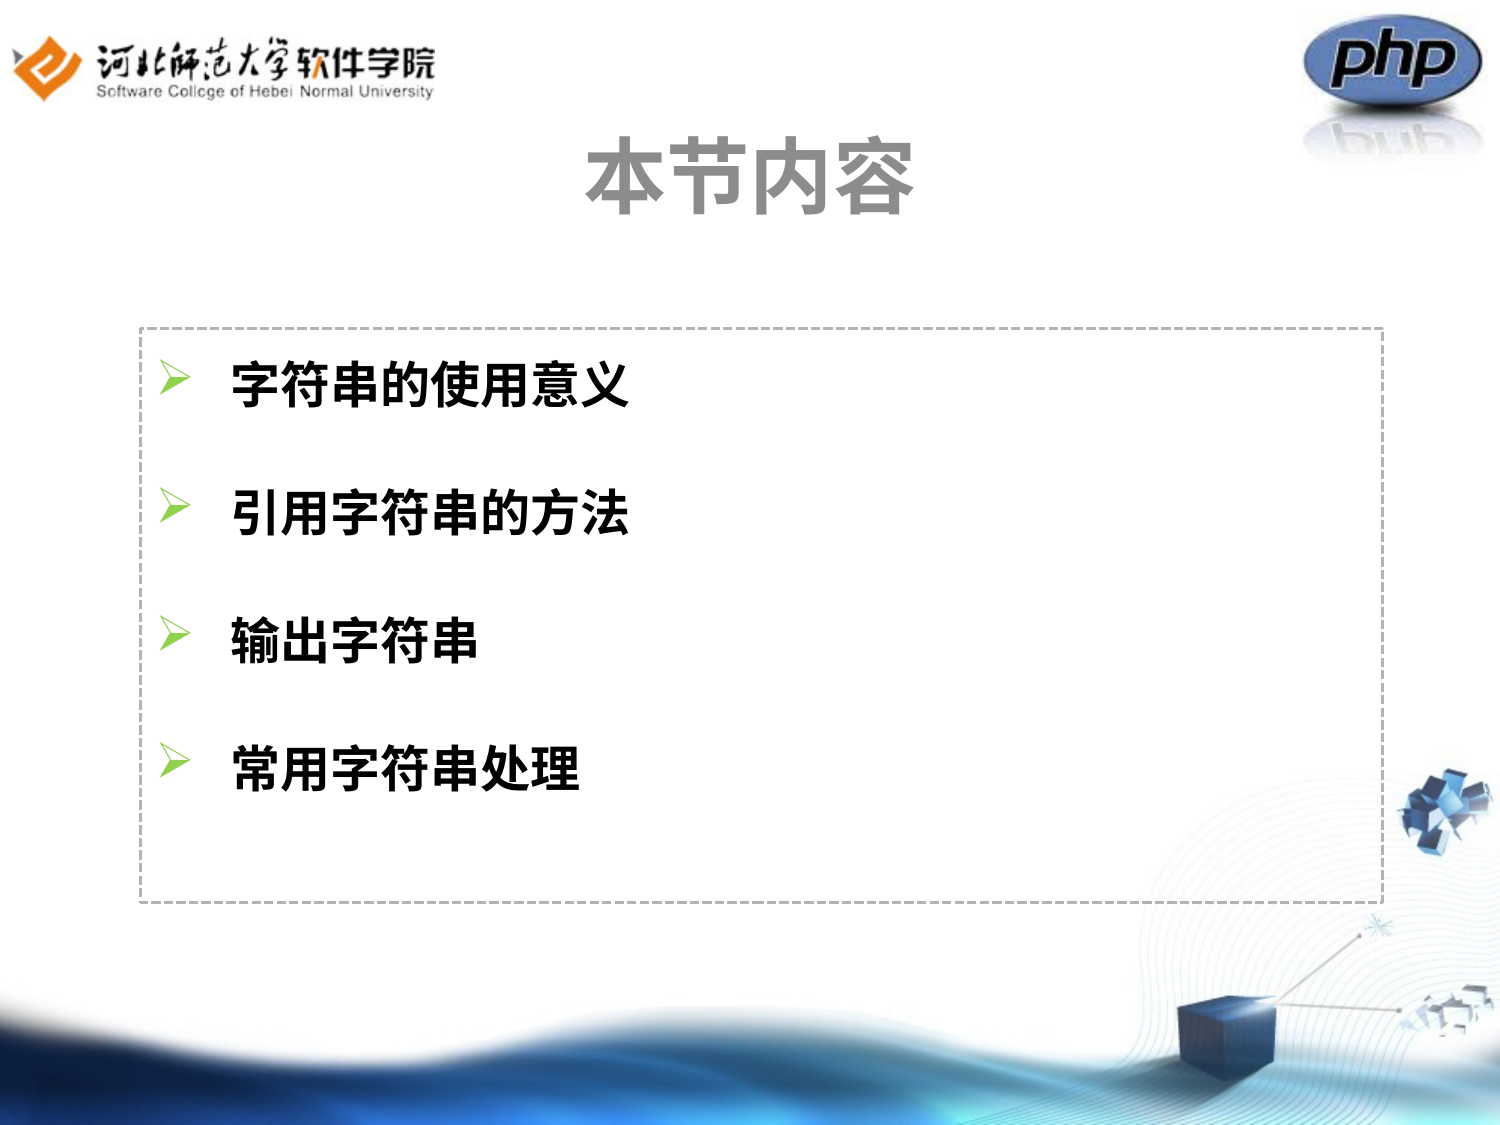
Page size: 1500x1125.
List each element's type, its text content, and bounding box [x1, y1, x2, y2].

picture [0, 0, 1500, 1125]
title 本节内容 [75, 117, 1425, 233]
list 字符串的使用意义 引用字符串的方法 输出字符串 常用字符串处理 [139, 327, 1384, 904]
